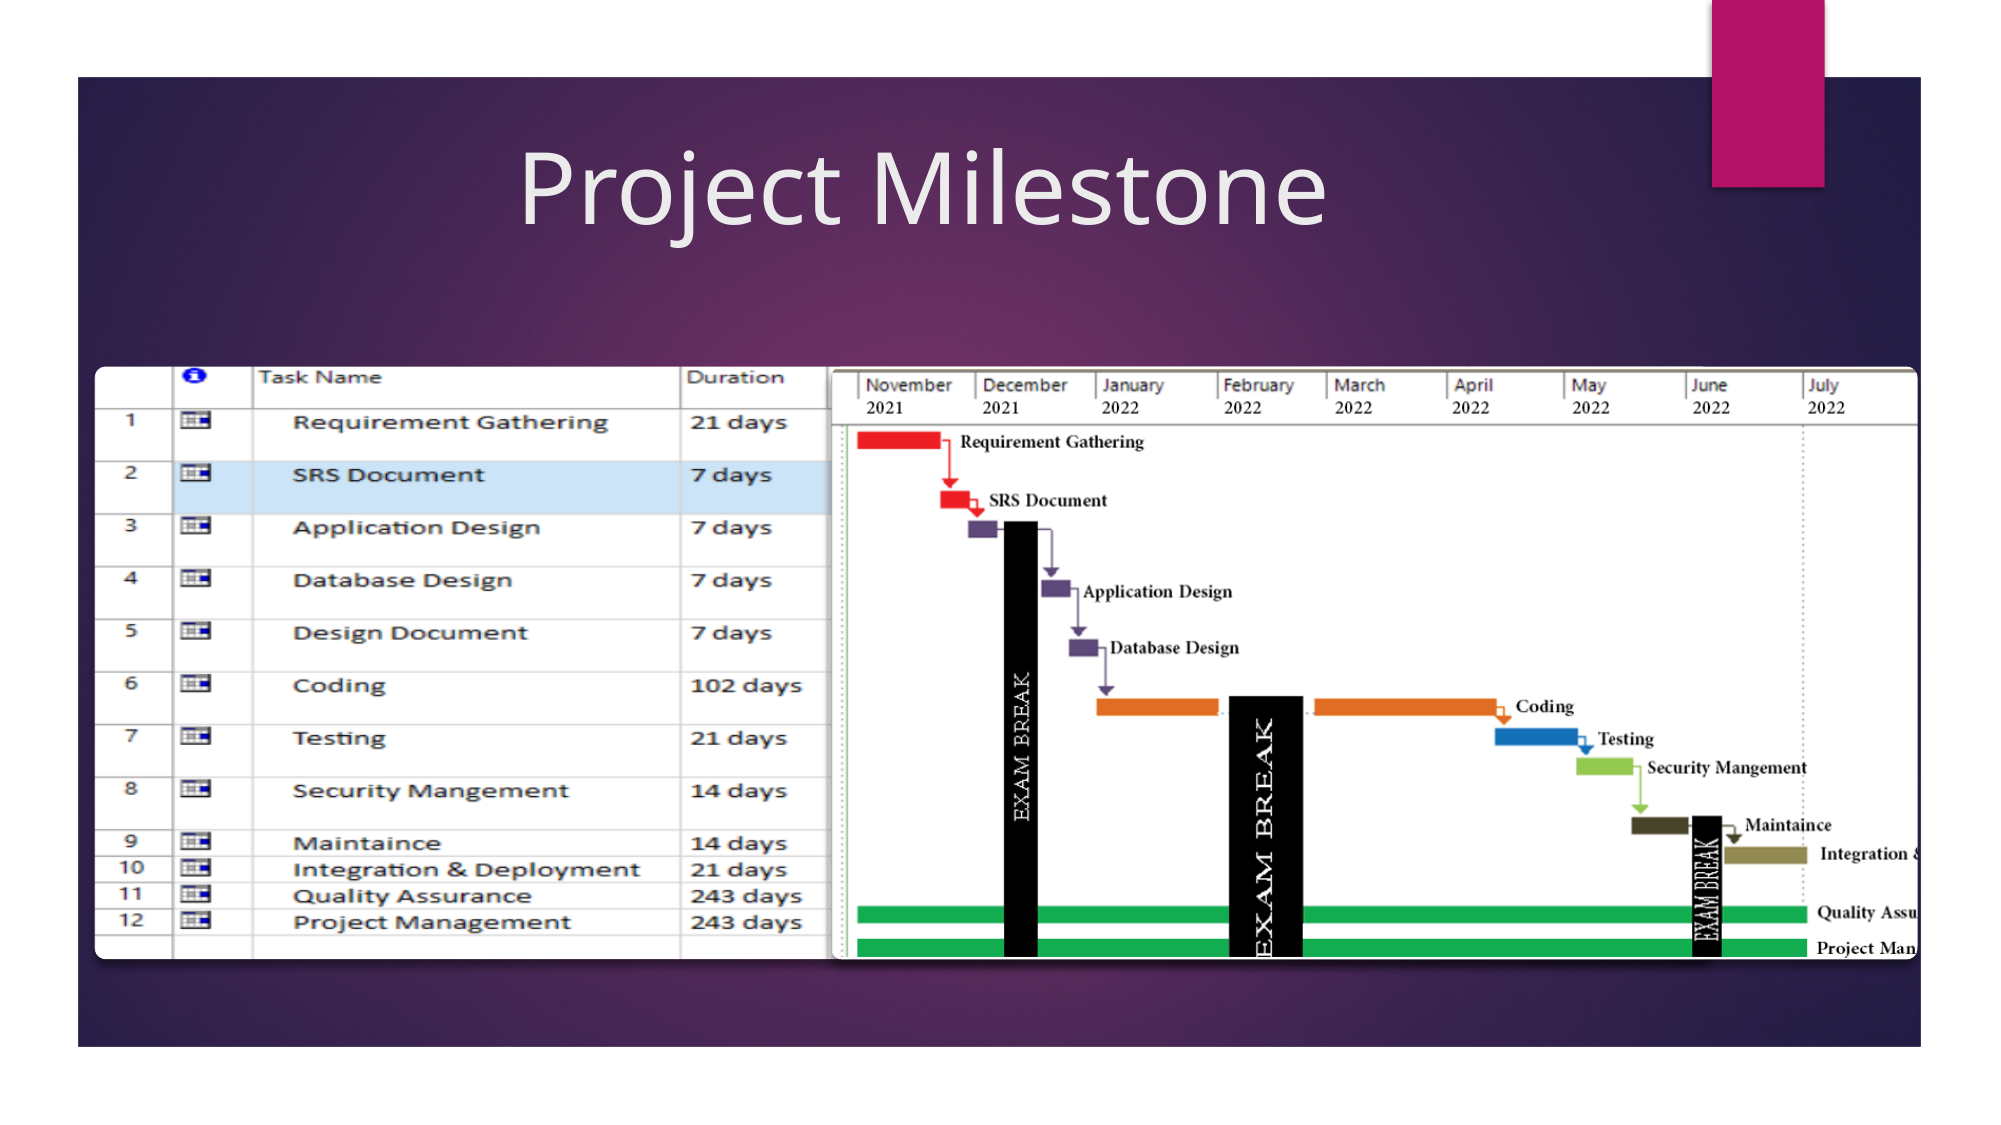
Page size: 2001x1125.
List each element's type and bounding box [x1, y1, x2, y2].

picture [94, 366, 1918, 960]
text_box [0, 0, 2000, 1125]
